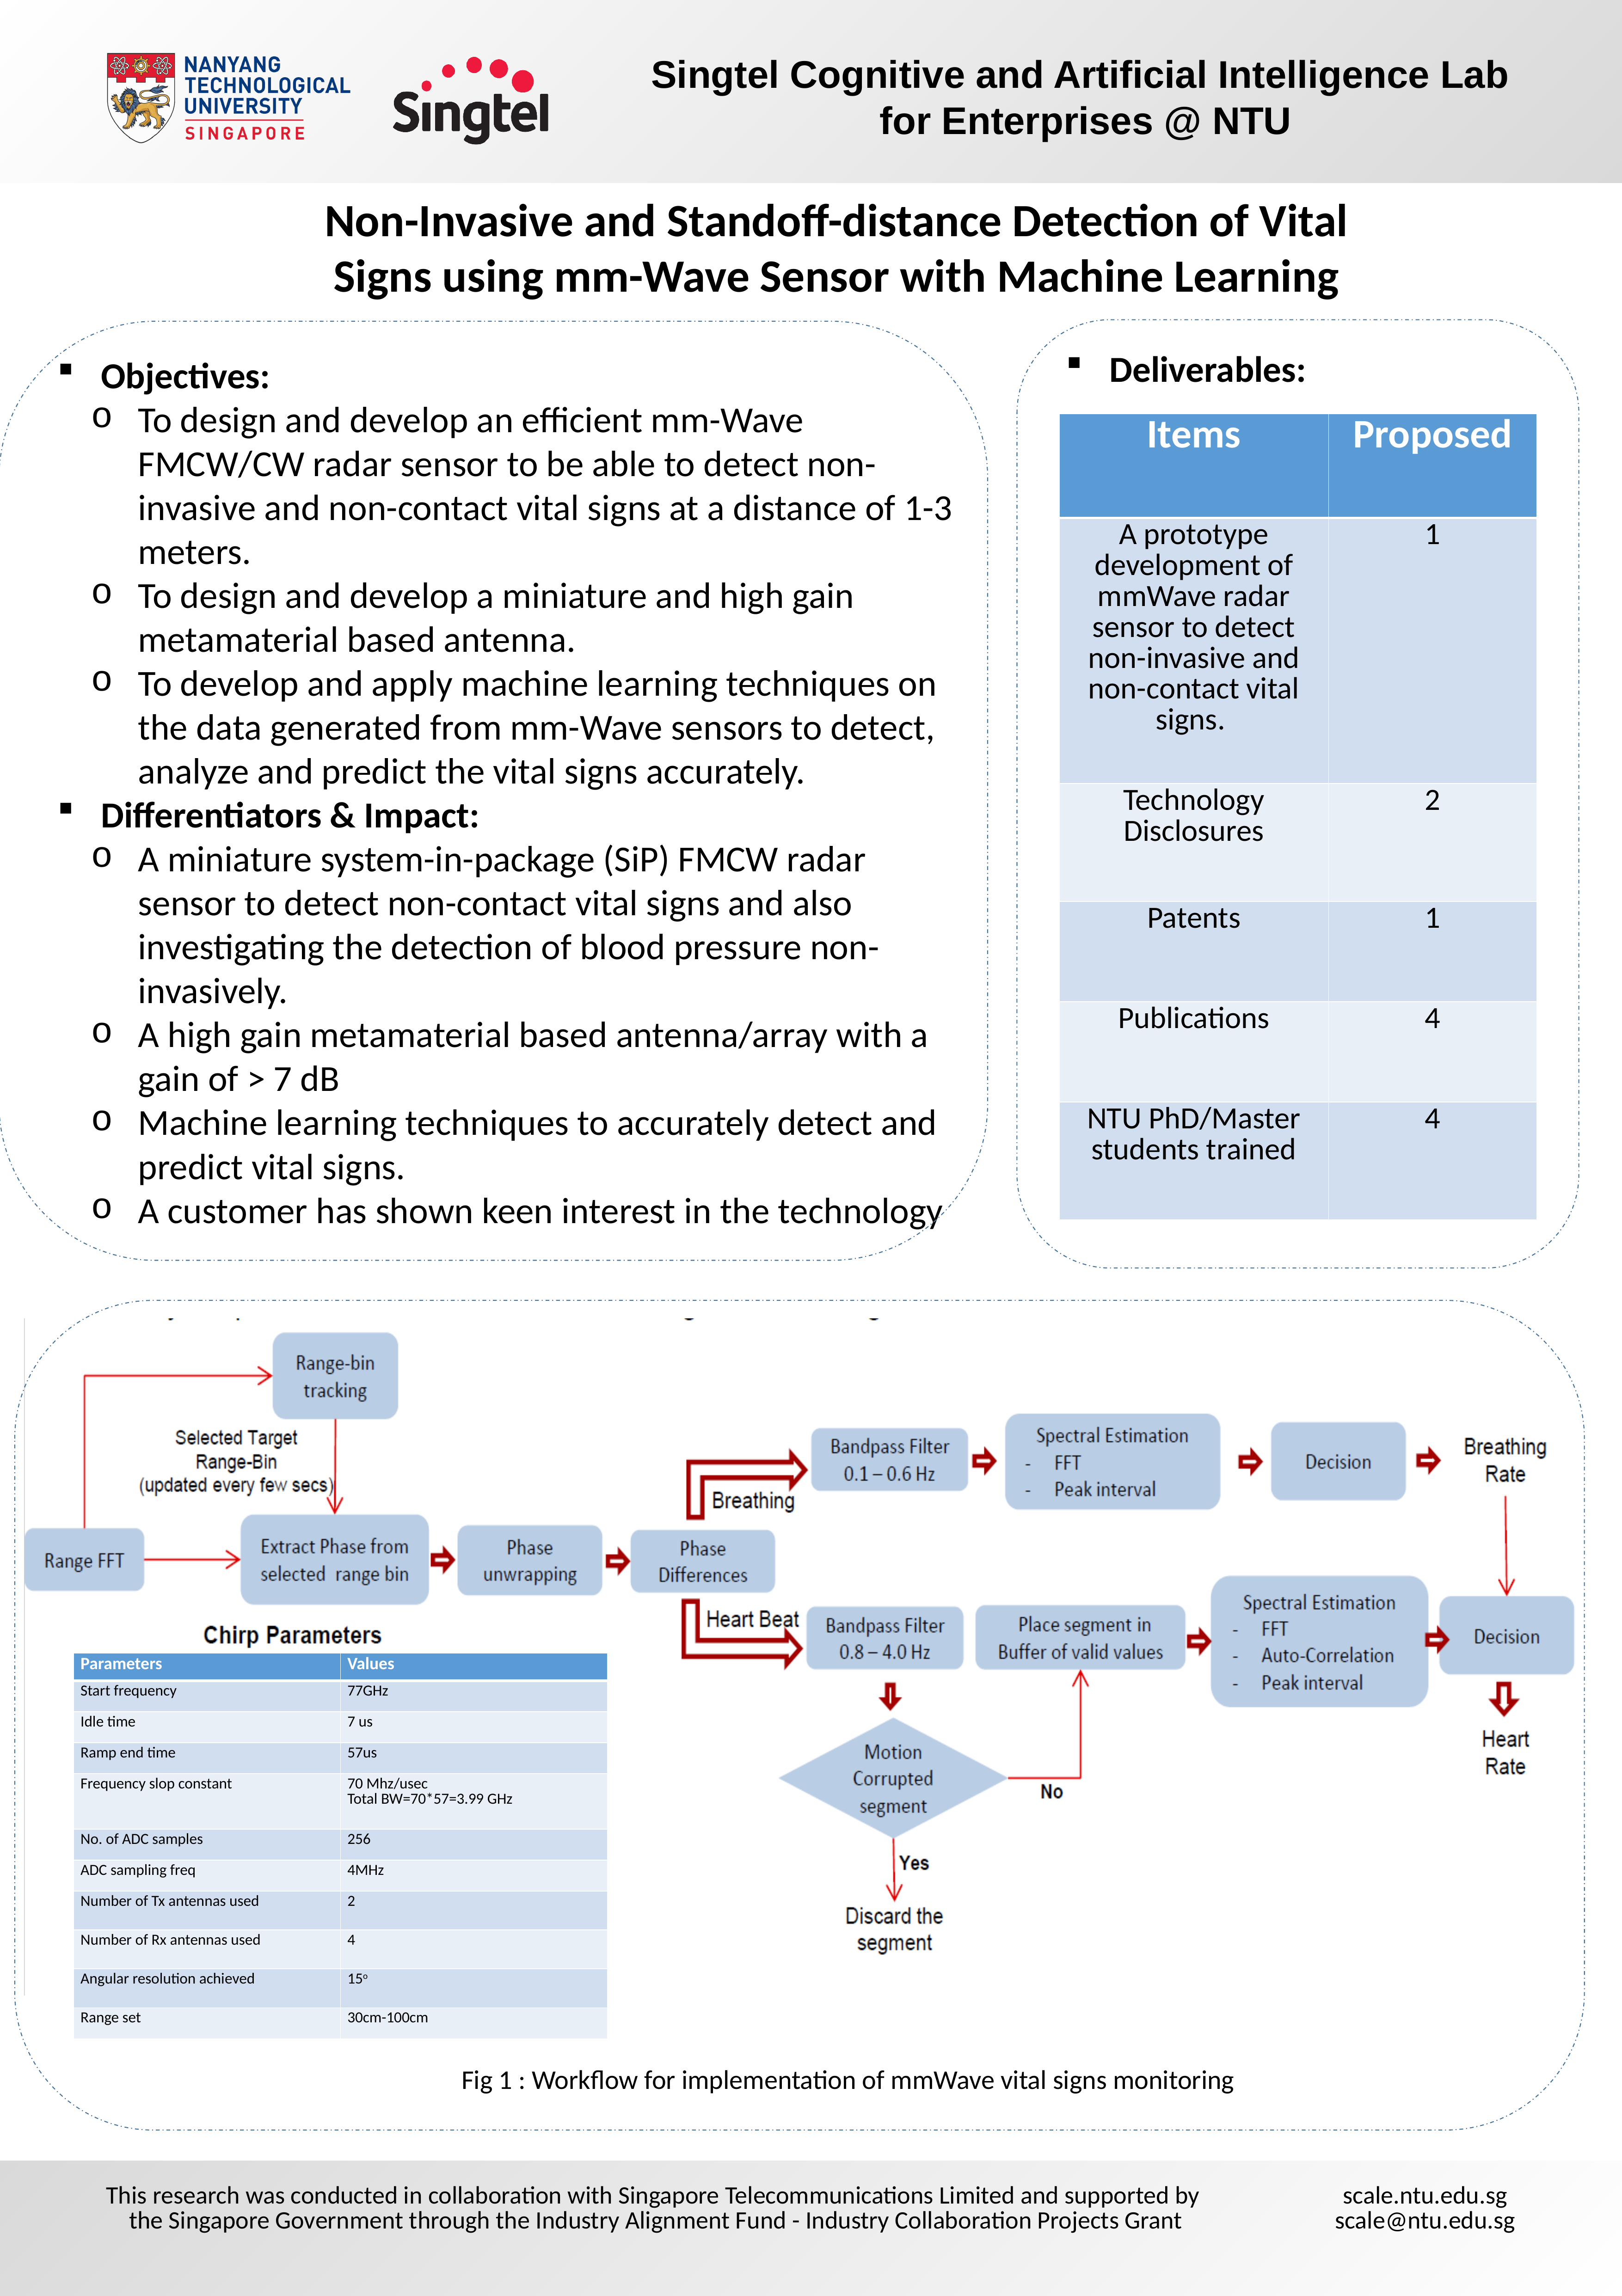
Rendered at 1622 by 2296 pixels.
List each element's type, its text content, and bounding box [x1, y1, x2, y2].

table_cell 4 [1329, 1002, 1536, 1102]
text_box [14, 1389, 1585, 2131]
table_cell Technology Disclosures [1060, 784, 1328, 901]
table_cell 2 [1329, 784, 1536, 901]
table_cell Publications [1060, 1002, 1328, 1102]
table_cell 30cm-100cm [341, 2008, 607, 2039]
table_header Items [1060, 414, 1328, 517]
text_box [0, 320, 989, 1261]
text_box [1016, 319, 1579, 1269]
picture [24, 1318, 1579, 1996]
table_header Proposed [1329, 414, 1536, 517]
picture [393, 56, 548, 145]
picture [107, 53, 350, 143]
table_cell 1 [1329, 902, 1536, 1001]
table_cell NTU PhD/Master students trained [1060, 1102, 1328, 1219]
table_cell Range set [74, 2008, 340, 2039]
text_box [85, 1300, 1514, 1318]
text_box Non-Invasive and Standoff-distance Detection of Vital Signs using mm-Wave Sensor with Machine Learning [271, 187, 1402, 305]
table_cell 4 [1329, 1102, 1536, 1219]
text_box Deliverables: [1059, 342, 1363, 393]
table_cell 15o [341, 1996, 607, 2008]
table_cell A prototype development of mmWave radar sensor to detect non-invasive and non-contact vital signs. [1060, 519, 1328, 783]
table_cell Angular resolution achieved [74, 1996, 340, 2008]
table_cell Patents [1060, 902, 1328, 1001]
table_cell 1 [1329, 519, 1536, 783]
